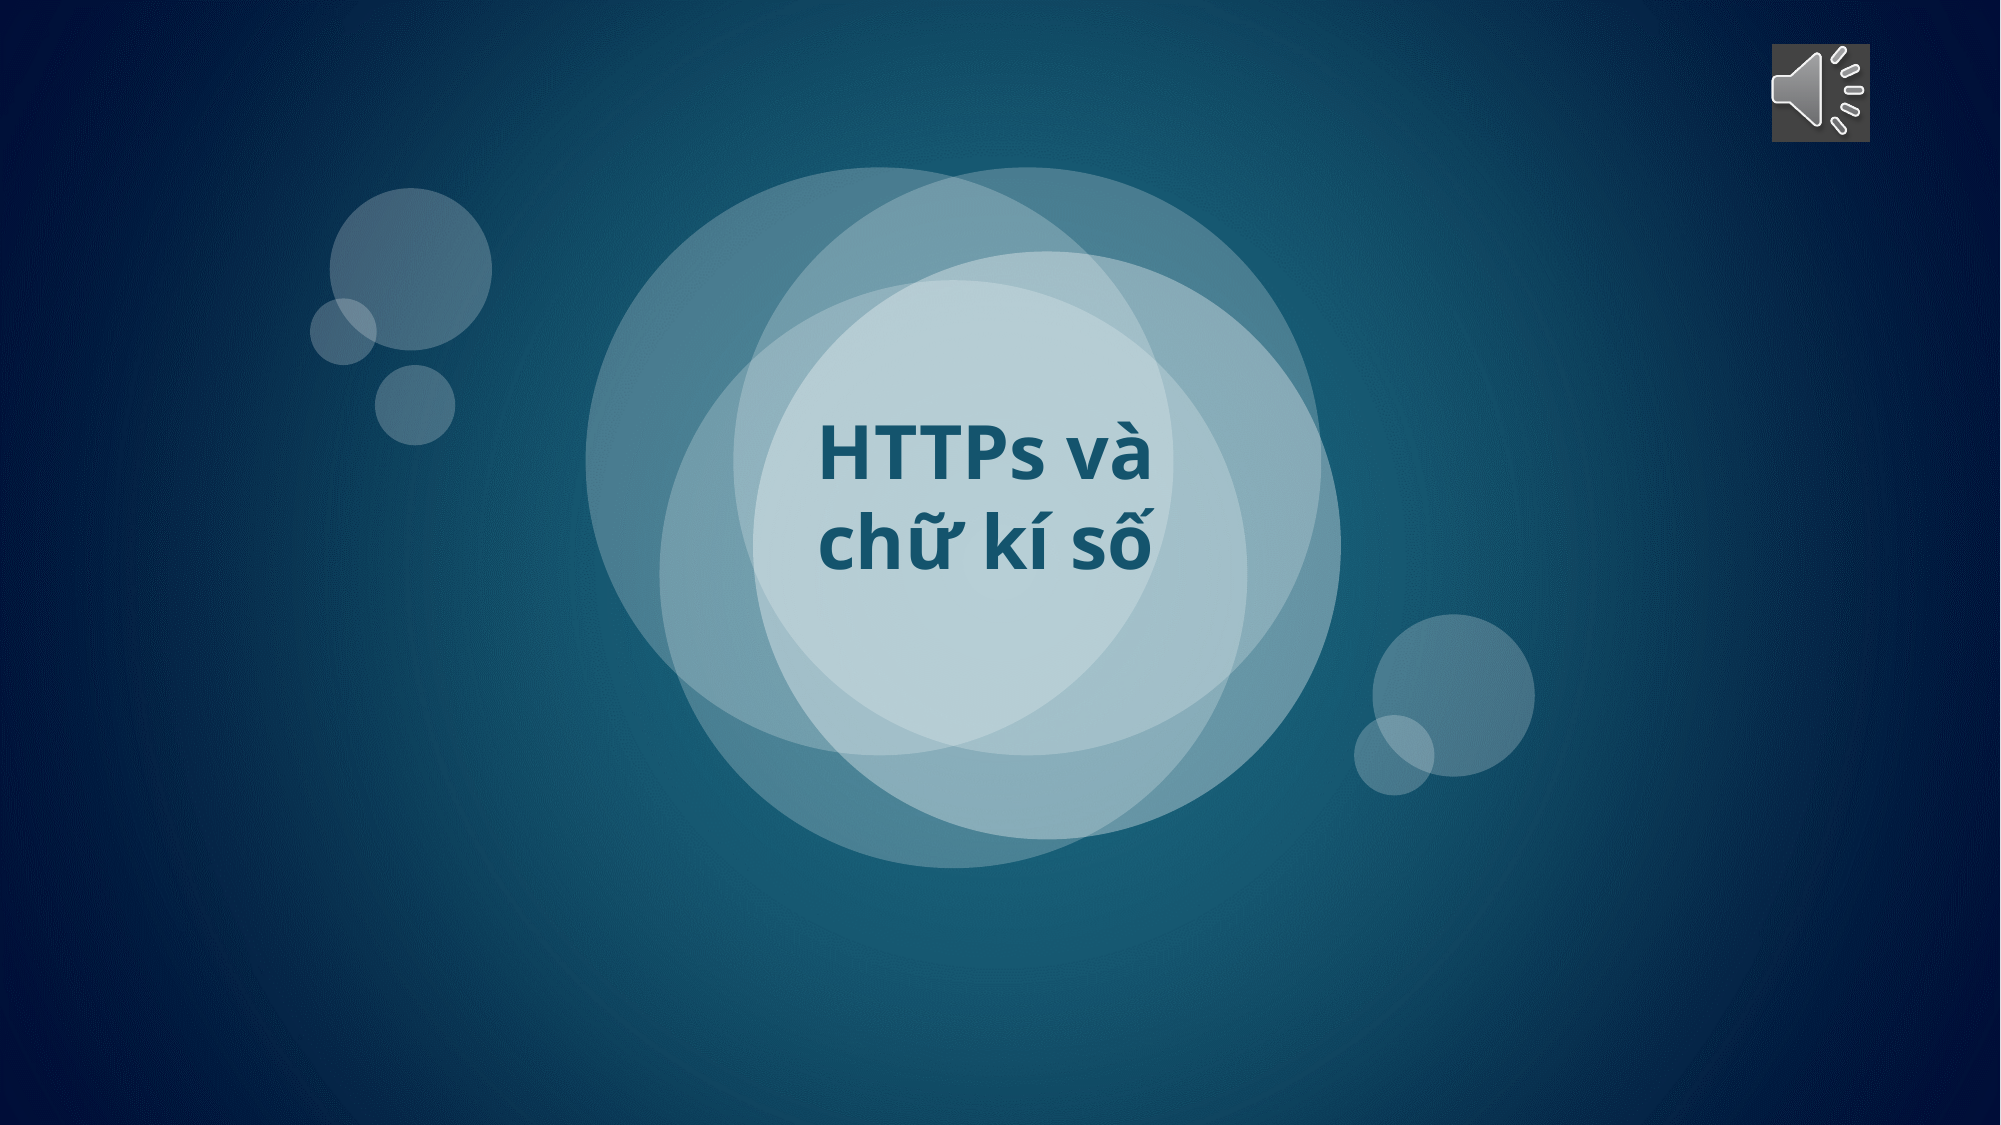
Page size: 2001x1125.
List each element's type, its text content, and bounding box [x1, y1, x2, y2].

text_box [658, 279, 1249, 870]
picture [0, 0, 2001, 1125]
text_box [1353, 714, 1436, 797]
text_box [309, 297, 378, 367]
text_box [328, 187, 494, 352]
text_box [373, 363, 457, 447]
text_box [584, 166, 952, 674]
text_box [1088, 438, 1342, 838]
text_box HTTPs và chữ kí số [753, 397, 1219, 592]
text_box [750, 166, 1323, 675]
text_box [1371, 613, 1536, 778]
